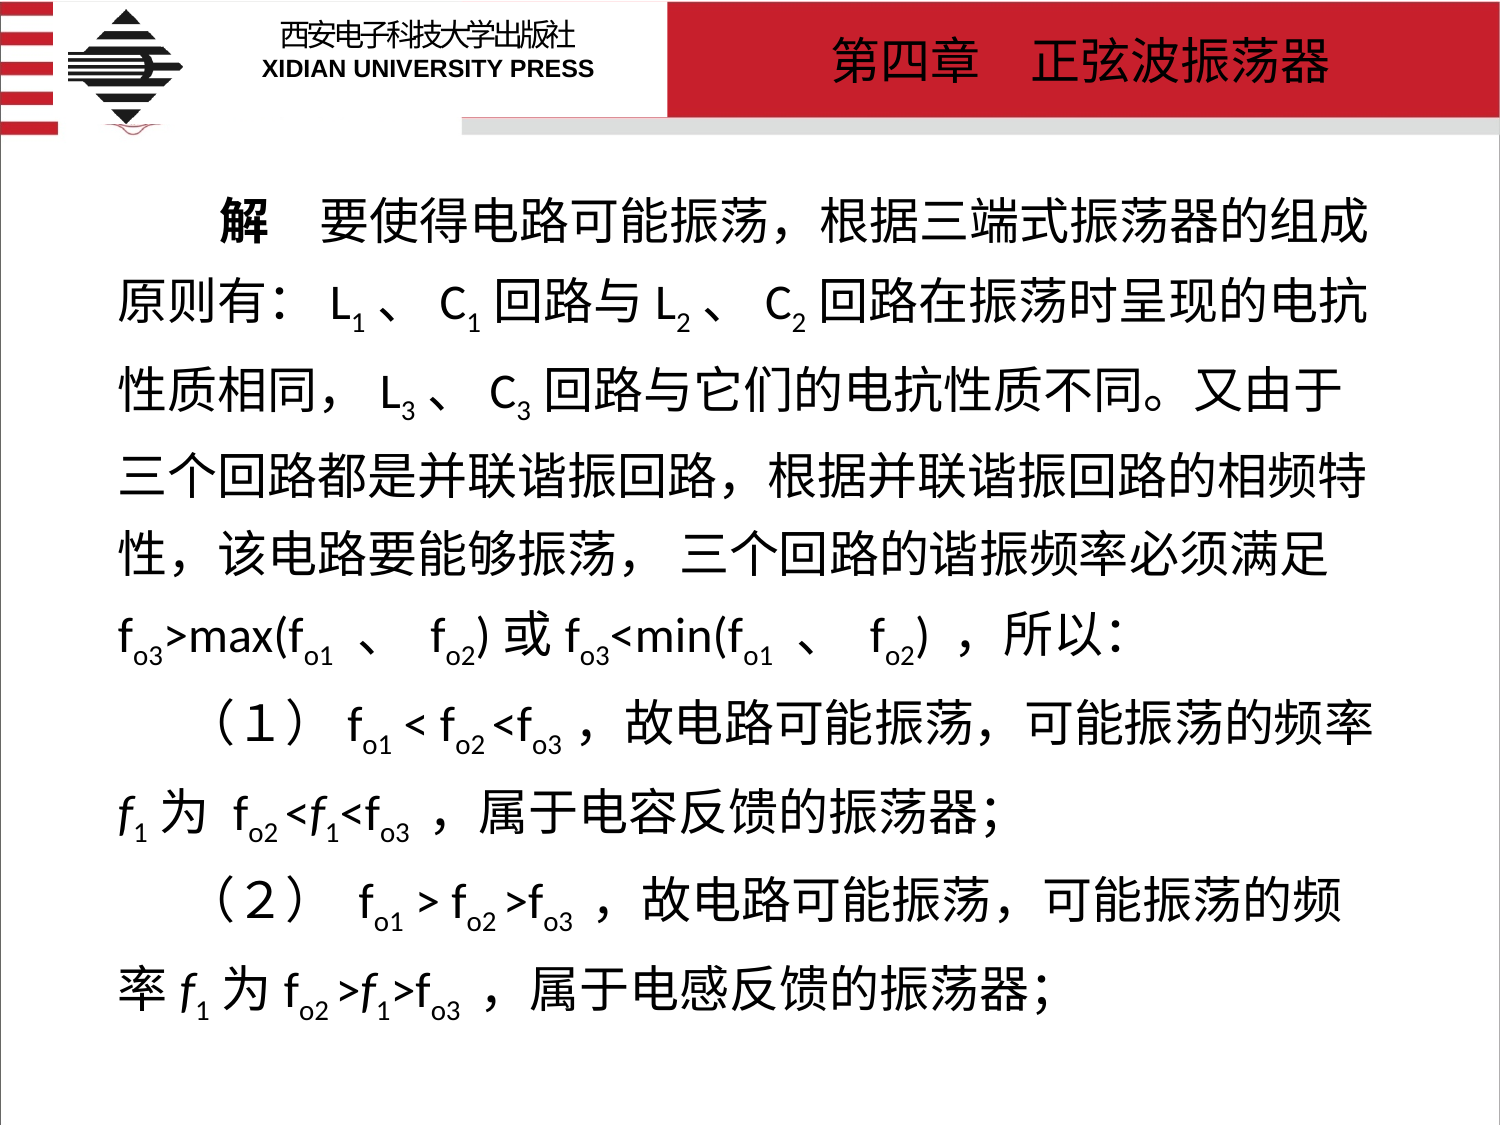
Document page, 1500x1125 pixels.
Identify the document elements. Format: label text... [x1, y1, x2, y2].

title 解 要使得电路可能振荡，根据三端式振荡器的组成原则有：L1、C1回路与L2、C2回路在振荡时呈现的电抗性质相同，L3、C3回路与它们的电抗性质不同。又由于三个回路都是并联谐振回路，根据并联谐振回路的相频特性，该电路要能够振荡， 三个回路的谐振频率必须满足fo3>max(fo1 、 fo2)或fo3<min(fo1 、 fo2) ，所以： （１）fo1 < fo2 <fo3，故电路可能振荡，可能振荡的频率f1为 fo2 <f1<fo3 ，属于电容反馈的振荡器； （２） fo1 > fo2 >fo3 ，故电路可能振荡，可能振荡的频率f1为fo2 >f1>fo3 ，属于电感反馈的振荡器； [103, 163, 1397, 1019]
picture [0, 1, 1500, 1125]
